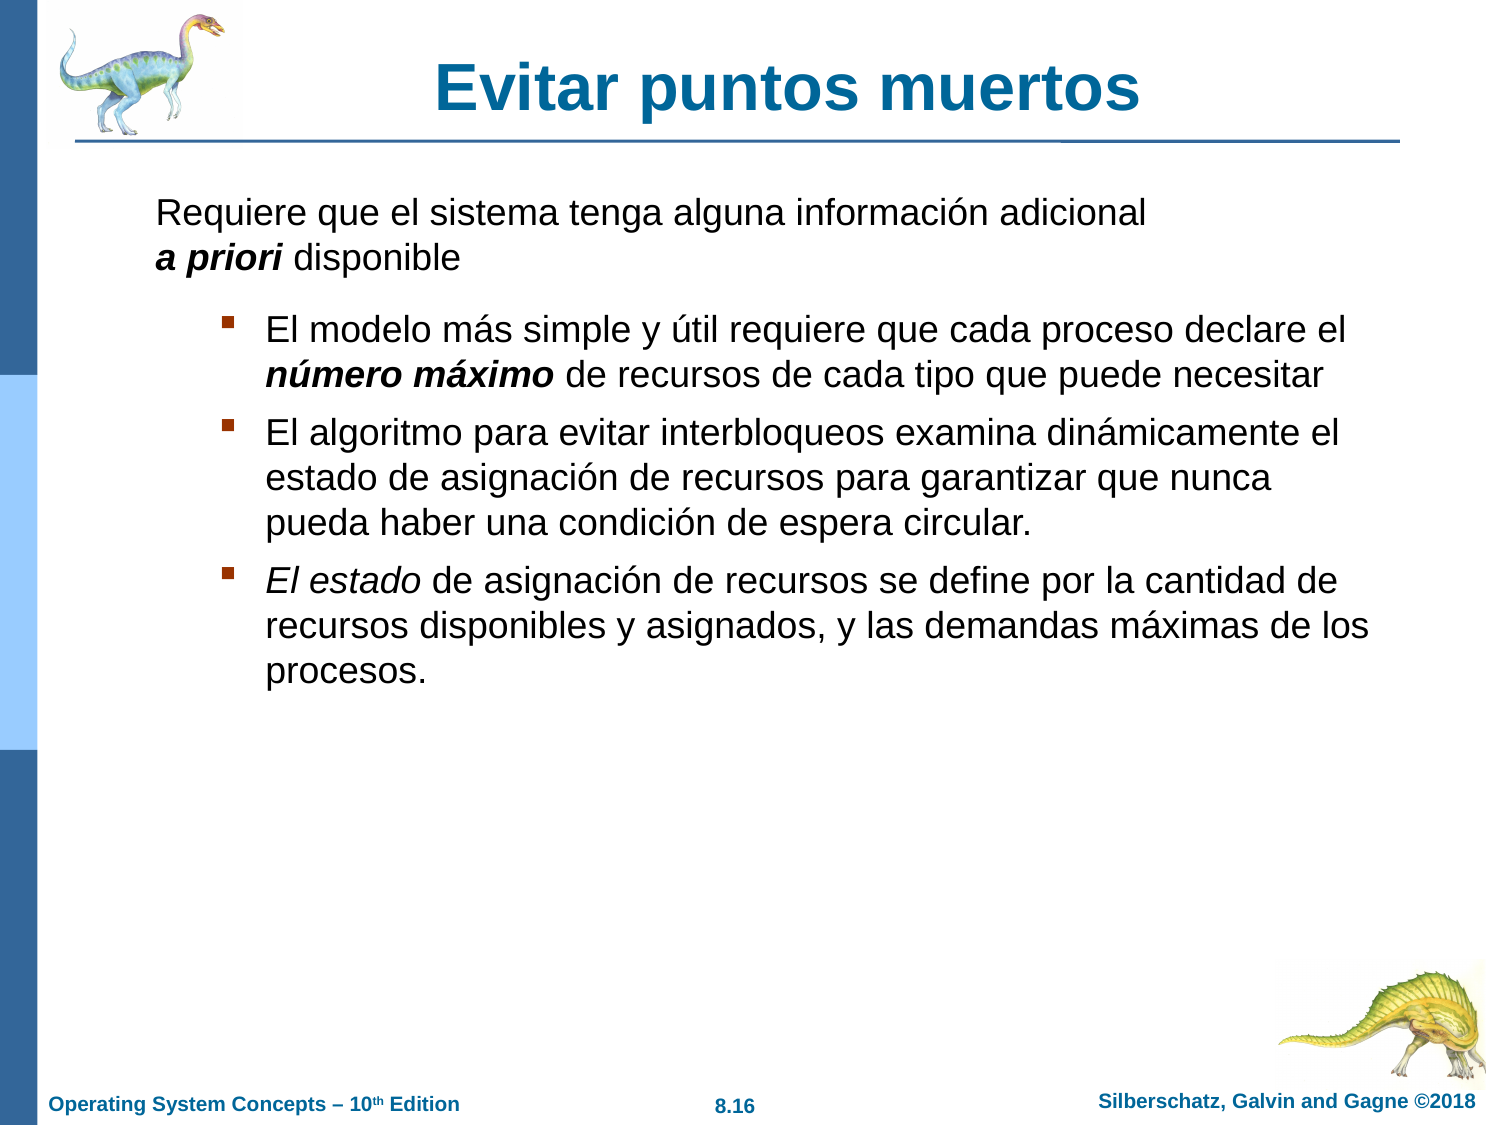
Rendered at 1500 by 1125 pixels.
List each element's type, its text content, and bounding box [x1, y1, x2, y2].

title Evitar puntos muertos [151, 37, 1425, 132]
text_box Requiere que el sistema tenga alguna información adicional a priori disponible [140, 180, 1401, 286]
list El modelo más simple y útil requiere que cada proceso declare el número máximo de recursos de cada tipo que puede necesitar El algoritmo para evitar interbloqueos examina dinámicamente el estado de asignación de recursos para garantizar que nunca pueda haber una condición de espera circular. El estado de asignación de recursos se define por la cantidad de recursos disponibles y asignados, y las demandas máximas de los procesos. [203, 297, 1401, 919]
picture [46, 0, 243, 149]
picture [1275, 959, 1486, 1090]
